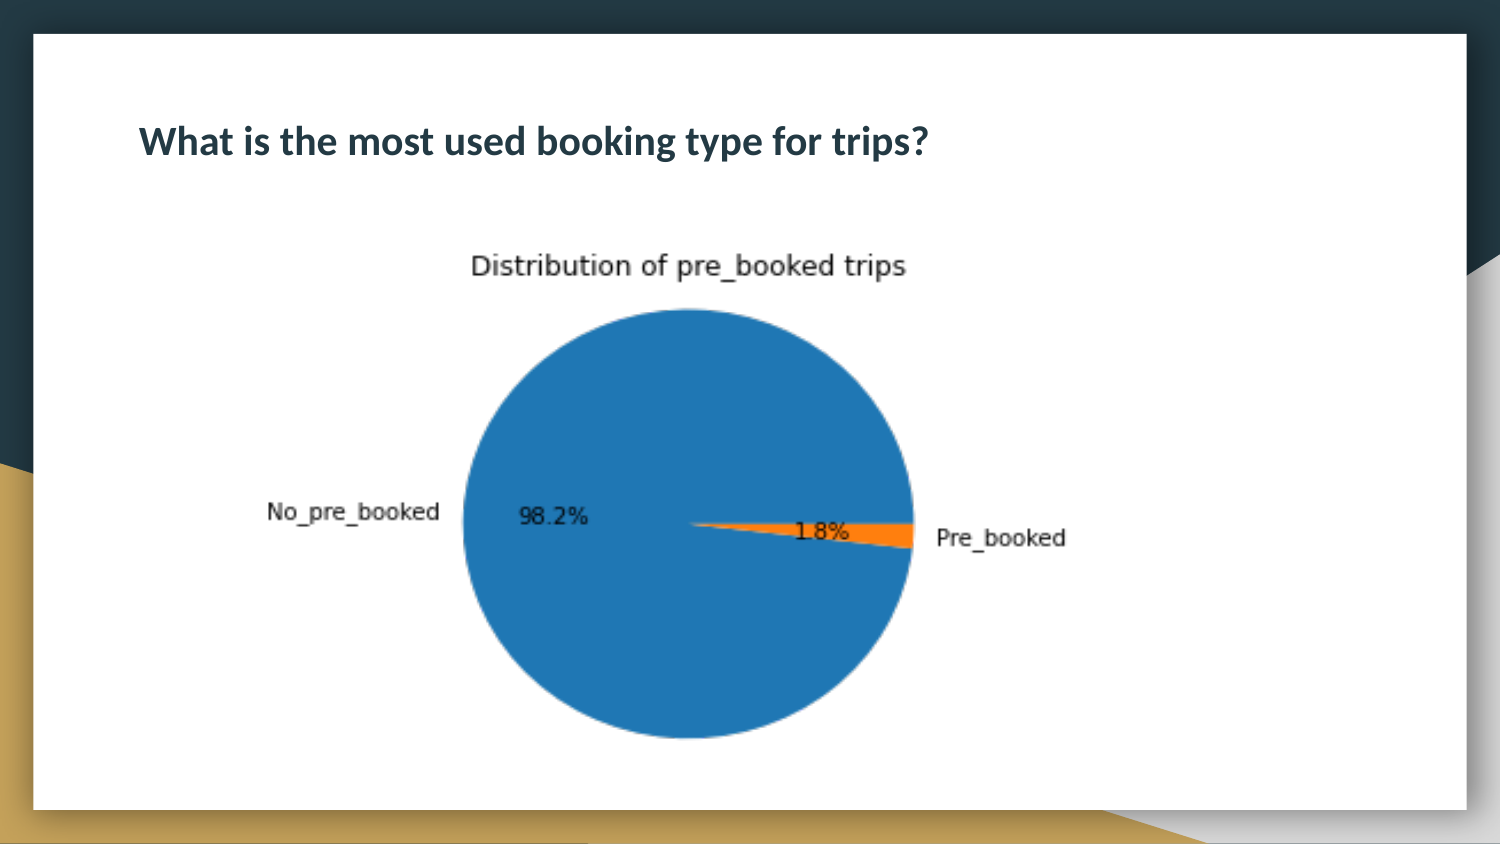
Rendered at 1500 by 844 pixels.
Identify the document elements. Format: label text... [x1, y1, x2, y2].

picture [251, 239, 1088, 778]
list What is the most used booking type for trips? [123, 90, 1356, 229]
